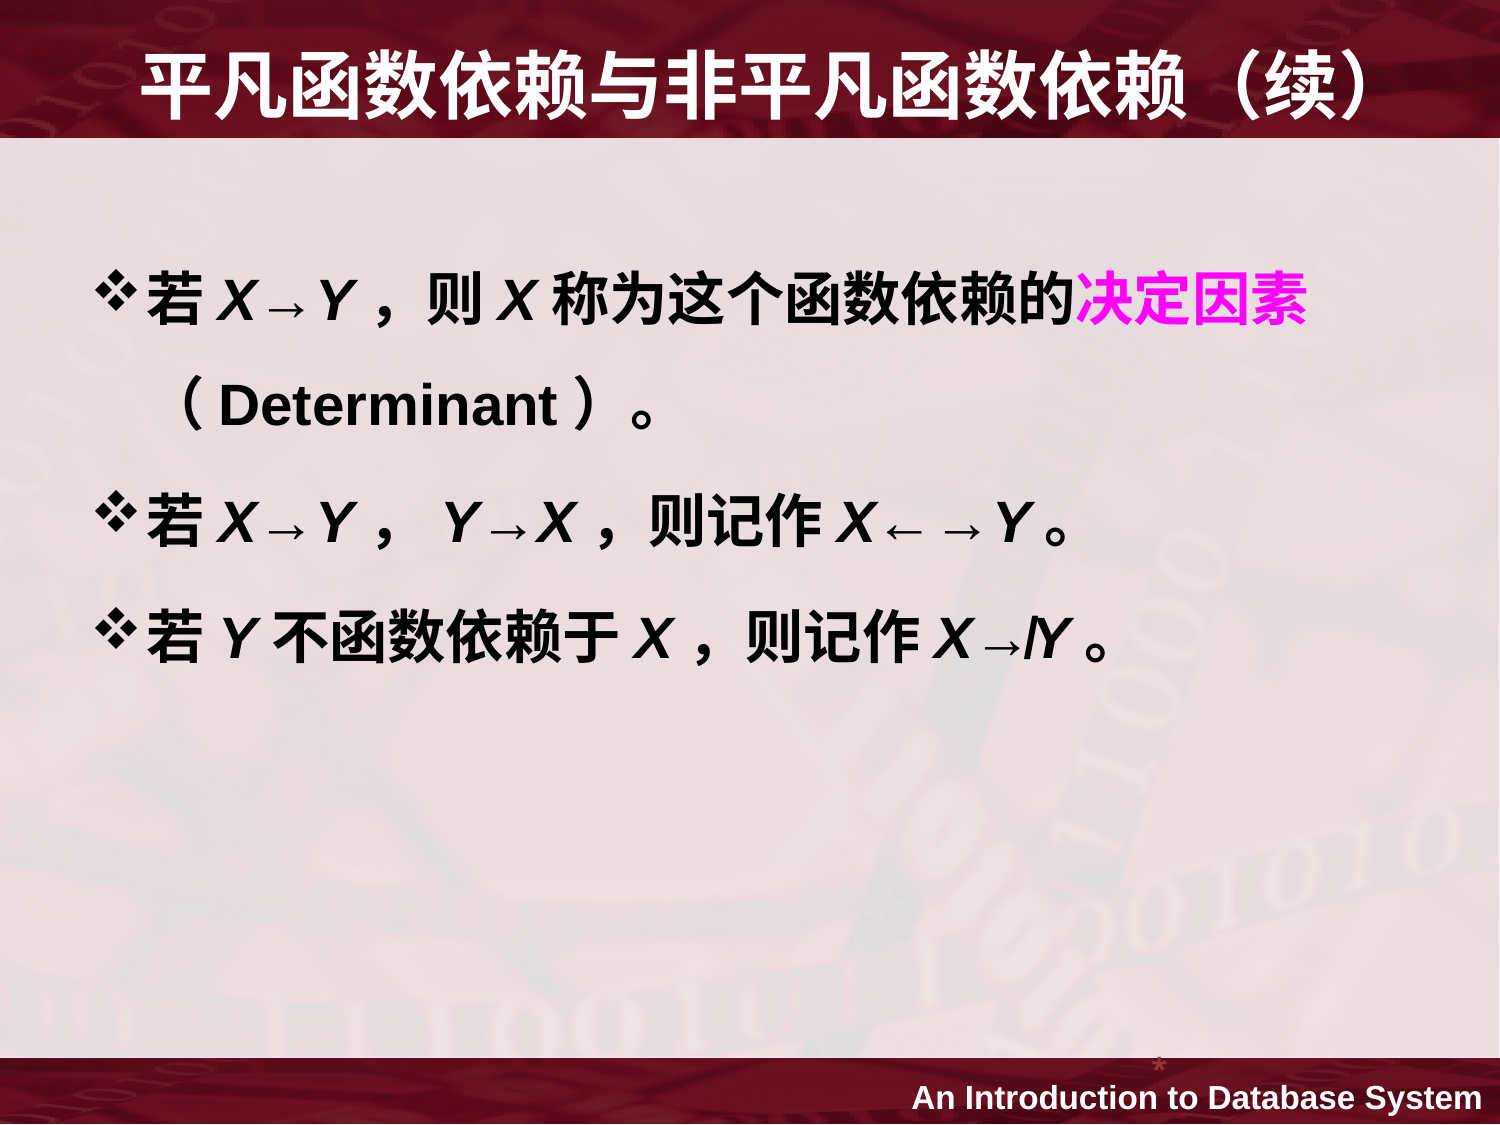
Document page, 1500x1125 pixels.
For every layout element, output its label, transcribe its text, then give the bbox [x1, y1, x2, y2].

text_box [88, 1039, 443, 1082]
list 若X→Y，则X称为这个函数依赖的决定因素（Determinant）。 若X→Y，Y→X，则记作X←→Y。 若Y不函数依赖于X，则记作X↛Y。 [74, 219, 1426, 1017]
text_box * [1136, 1042, 1430, 1093]
picture [0, 0, 1500, 1124]
title 平凡函数依赖与非平凡函数依赖（续） [40, 5, 1500, 162]
